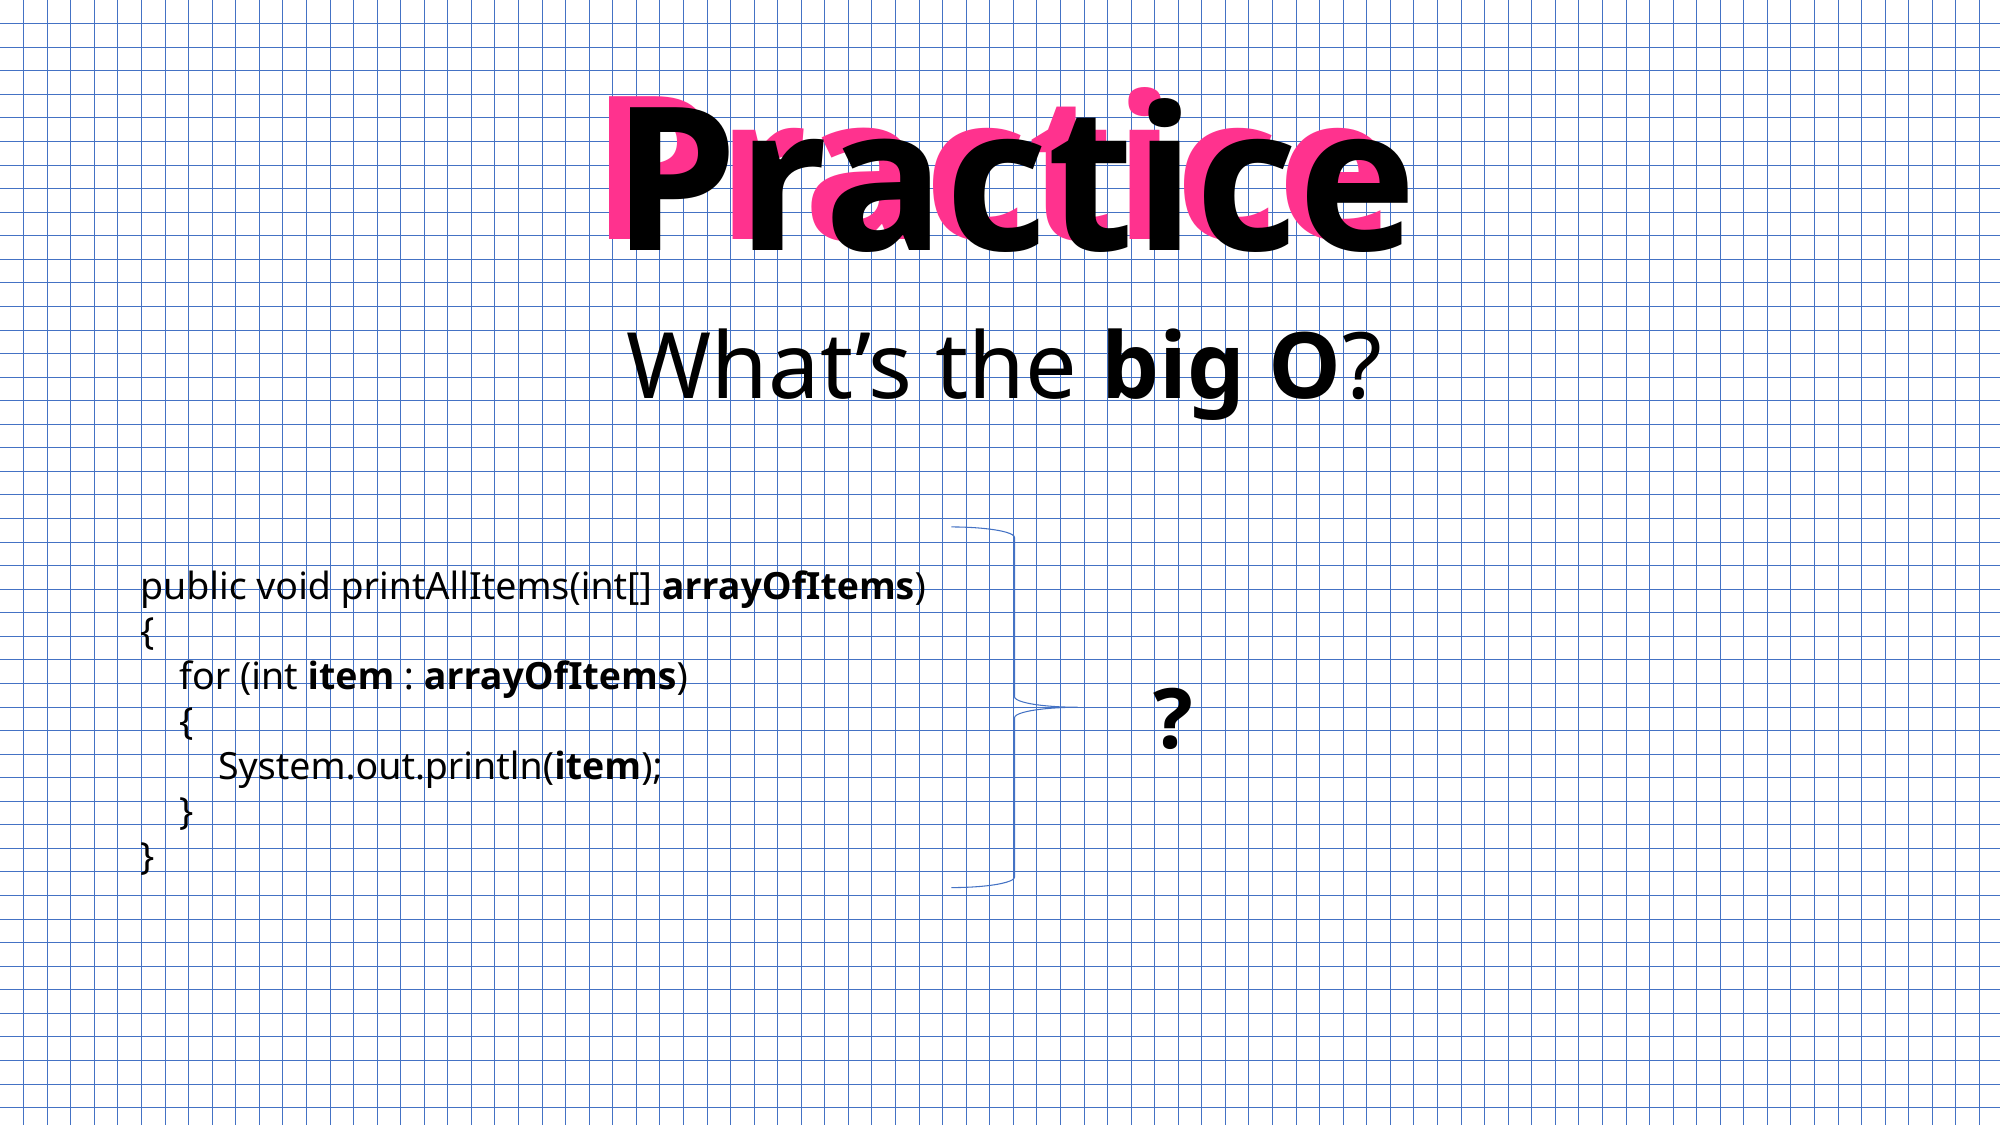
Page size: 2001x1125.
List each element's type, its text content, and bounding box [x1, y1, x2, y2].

text_box public void printAllItems(int[] arrayOfItems) { for (int item : arrayOfItems) { System.out.println(item); } } [125, 554, 1274, 885]
text_box ? [1138, 541, 2000, 774]
text_box [951, 526, 1016, 554]
text_box [951, 885, 997, 889]
text_box Practice [14, 98, 2000, 302]
text_box What’s the big O? [14, 302, 1994, 426]
text_box Practice [0, 88, 1994, 291]
